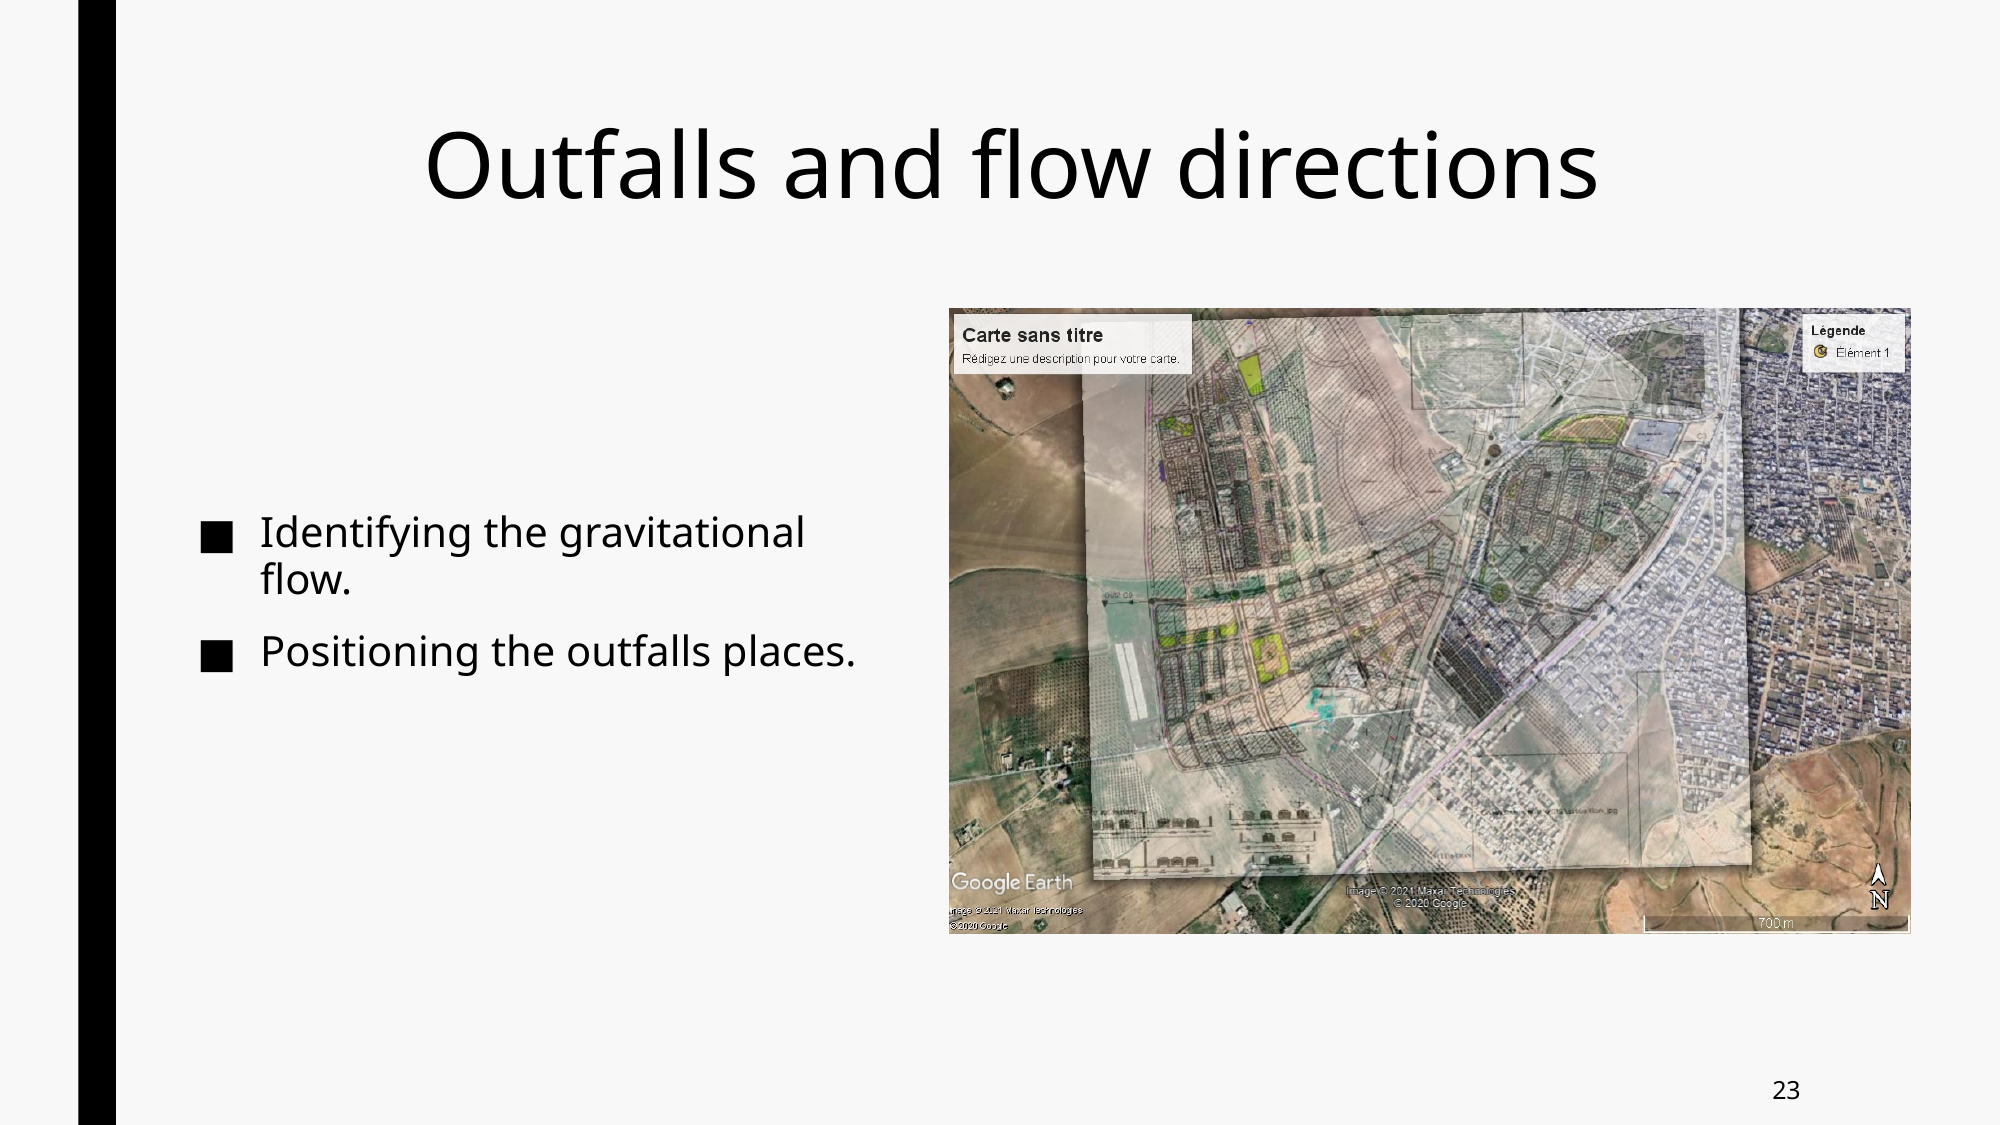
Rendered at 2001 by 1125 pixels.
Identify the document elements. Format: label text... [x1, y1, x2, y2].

picture [949, 308, 1911, 934]
list Identifying the gravitational flow. Positioning the outfalls places. [182, 502, 918, 1125]
slide_number 23 [1553, 1058, 1816, 1125]
title Outfalls and flow directions [225, 112, 1800, 357]
